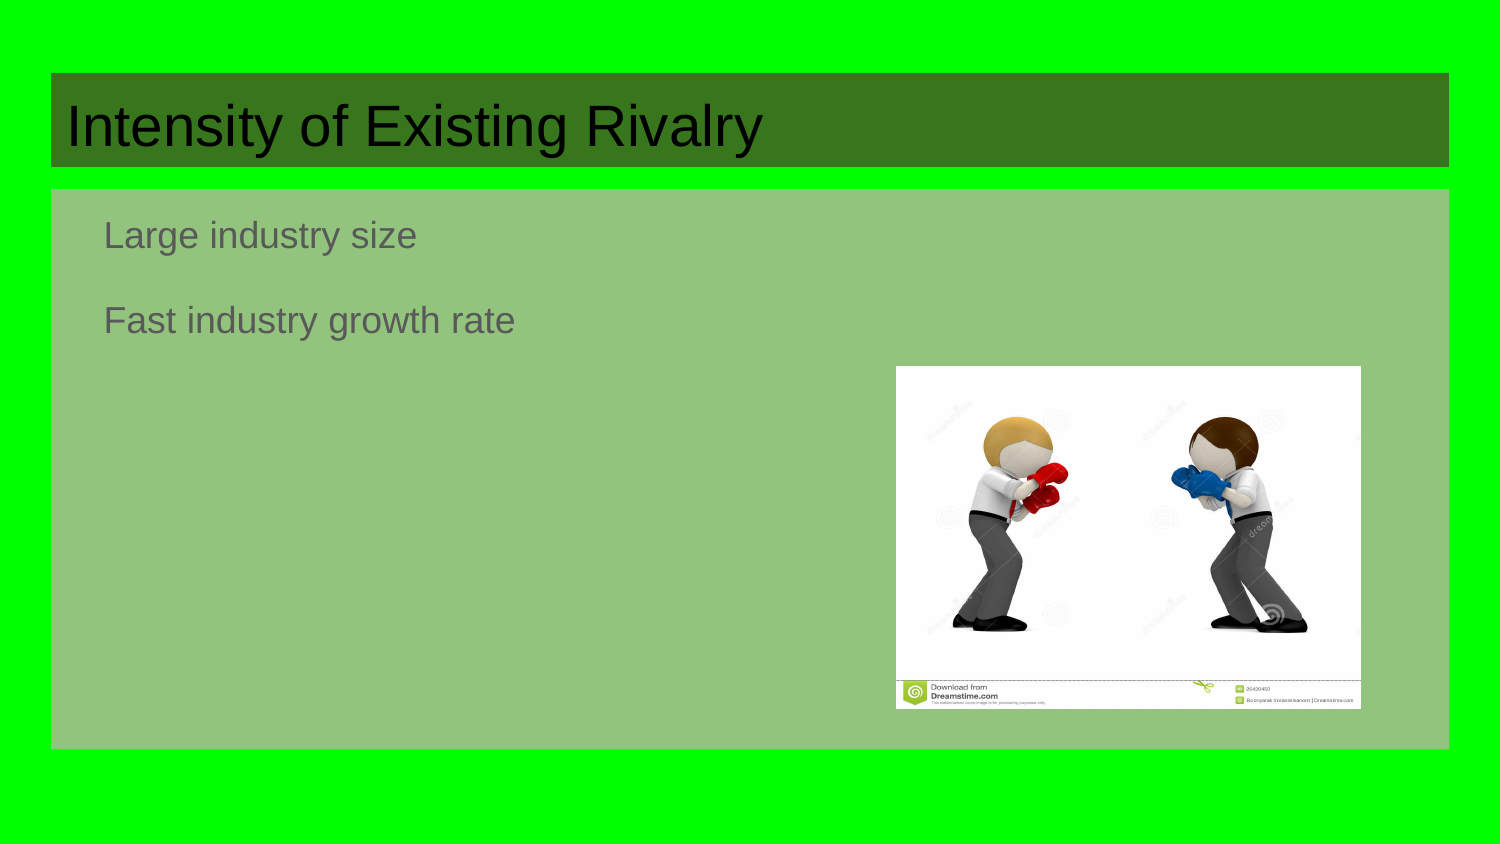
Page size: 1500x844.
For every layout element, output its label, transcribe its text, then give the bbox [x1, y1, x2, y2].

picture [896, 366, 1361, 709]
title Intensity of Existing Rivalry [51, 72, 1449, 167]
list Large industry size Fast industry growth rate [51, 189, 1449, 750]
